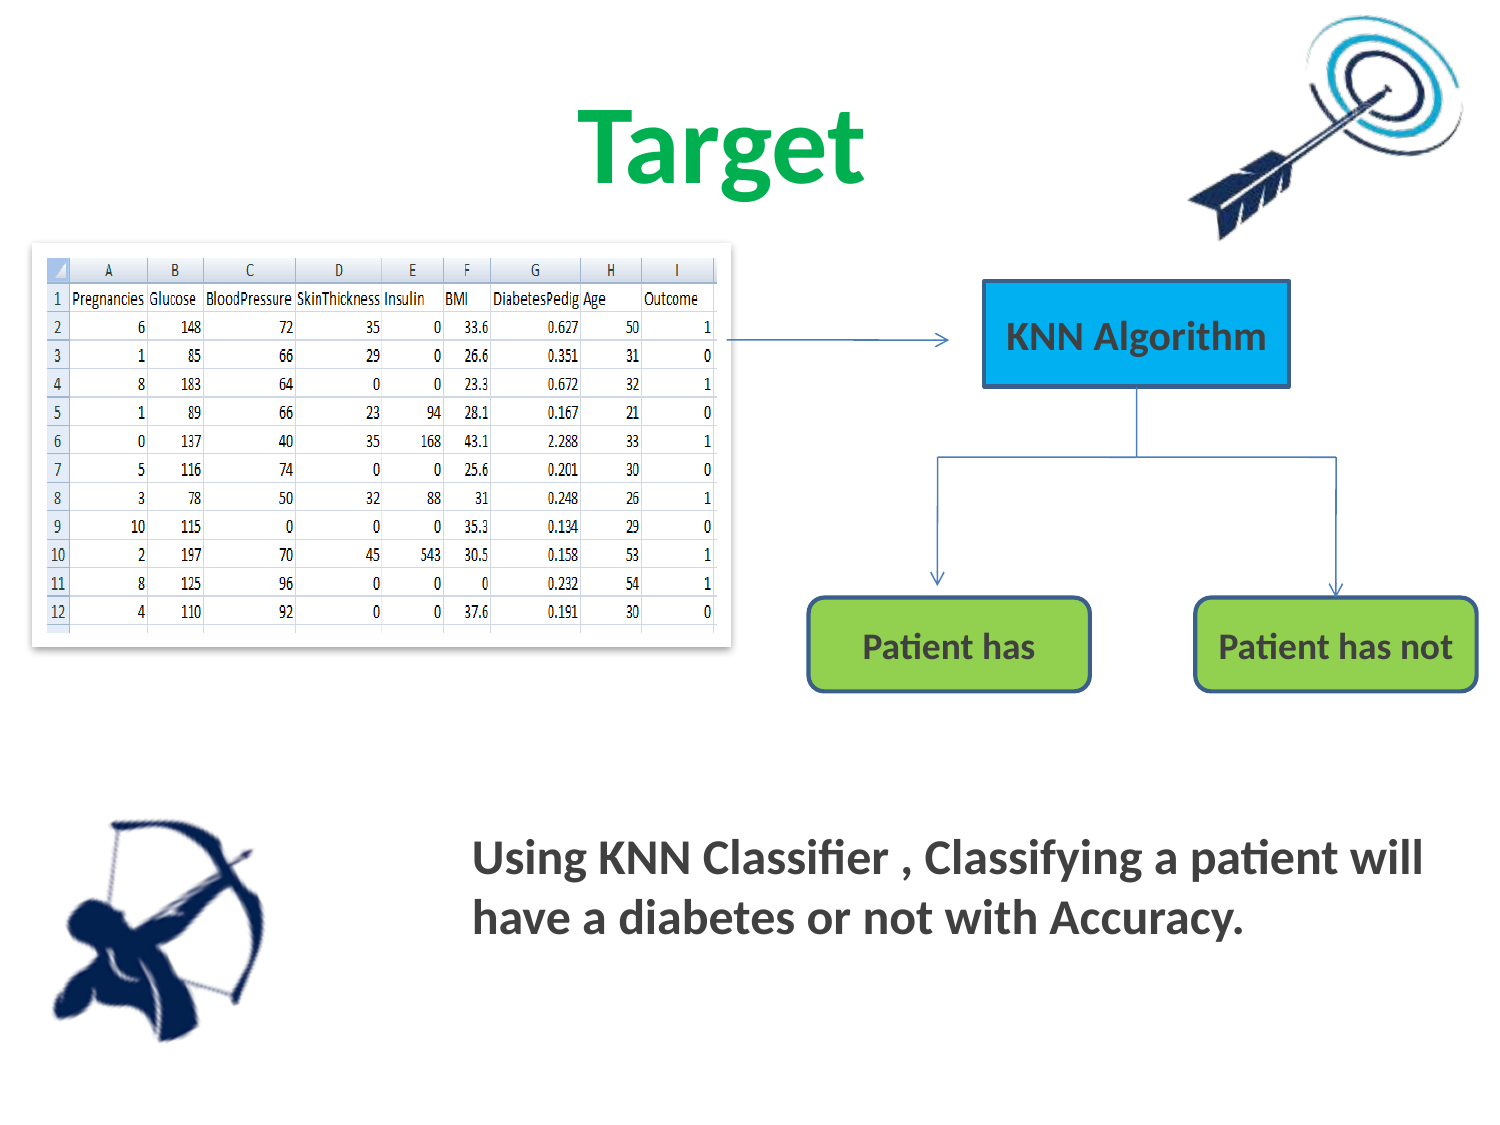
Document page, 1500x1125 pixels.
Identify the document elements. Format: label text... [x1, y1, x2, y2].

text_box KNN Algorithm [982, 279, 1291, 389]
text_box Patient has [806, 595, 1092, 694]
picture [0, 709, 418, 1125]
text_box Using KNN Classifier , Classifying a patient will have a diabetes or not with Accuracy. [456, 761, 1477, 1008]
text_box Patient has not [1193, 595, 1479, 694]
picture [46, 257, 717, 633]
picture [1159, 0, 1497, 257]
title Target [46, 45, 1164, 233]
